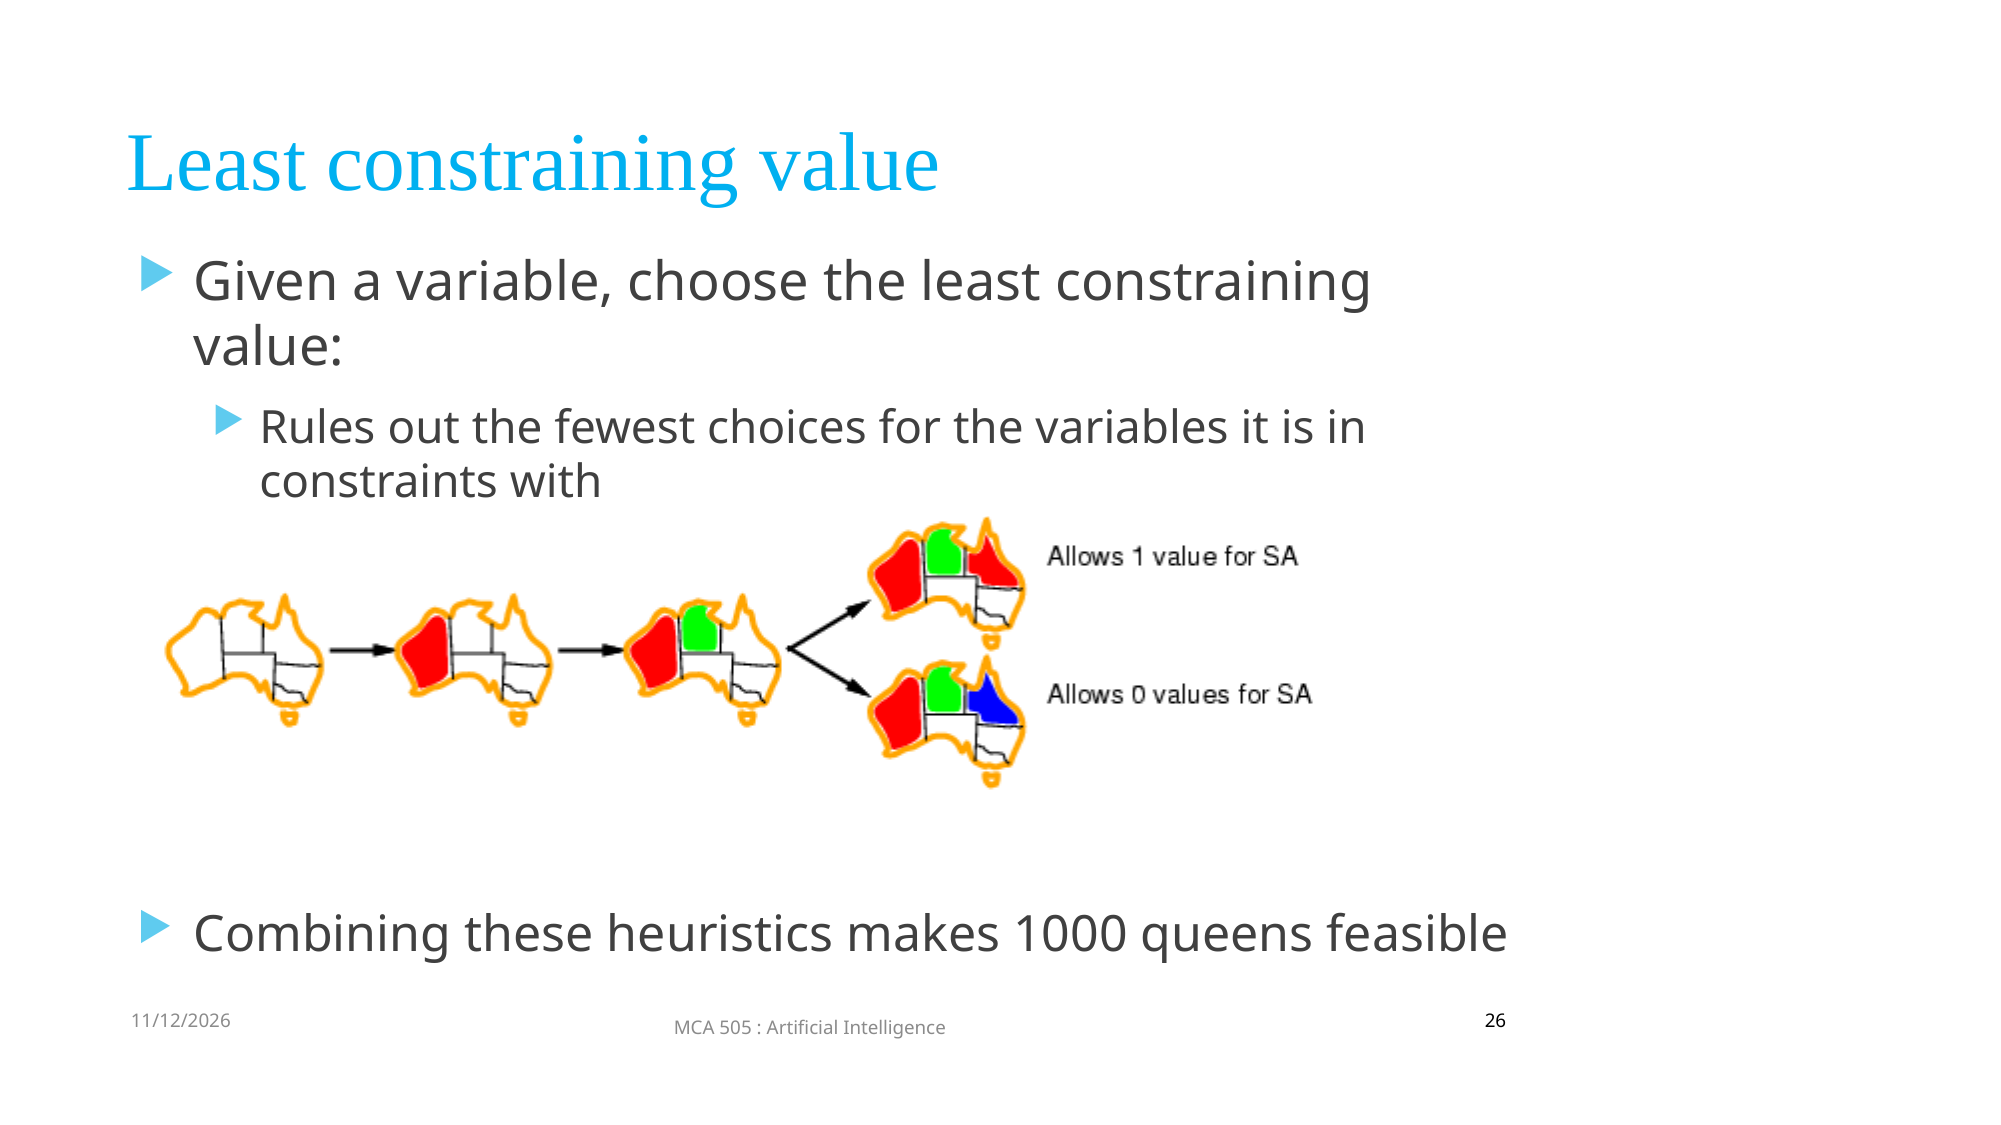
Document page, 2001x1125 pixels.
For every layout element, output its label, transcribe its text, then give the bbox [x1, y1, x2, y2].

slide_number 26 [1409, 991, 1522, 1051]
title Least constraining value [111, 99, 1522, 317]
footer MCA 505 : Artificial Intelligence [658, 998, 997, 1059]
picture [163, 515, 1327, 792]
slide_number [111, 991, 246, 1051]
list Given a variable, choose the least constraining value: Rules out the fewest choices for the variables it is in constraints with Leave the maximum flexibility Combining these heuristics makes 1000 queens feasible [122, 238, 1533, 974]
